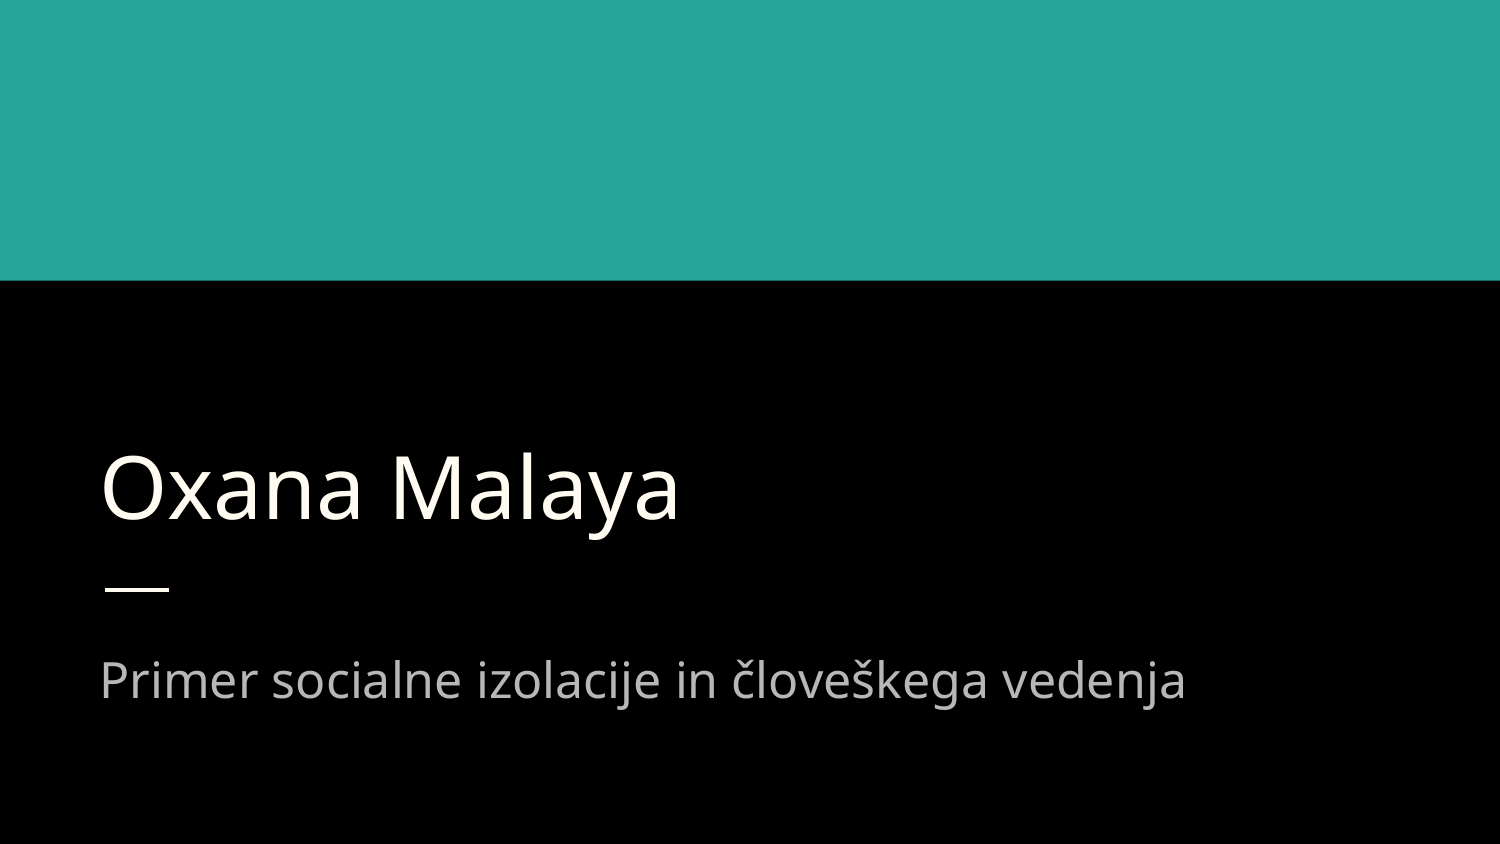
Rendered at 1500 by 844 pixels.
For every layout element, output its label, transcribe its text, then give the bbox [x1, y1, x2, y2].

subtitle Primer socialne izolacije in človeškega vedenja [84, 630, 1416, 760]
title Oxana Malaya [84, 310, 1416, 561]
